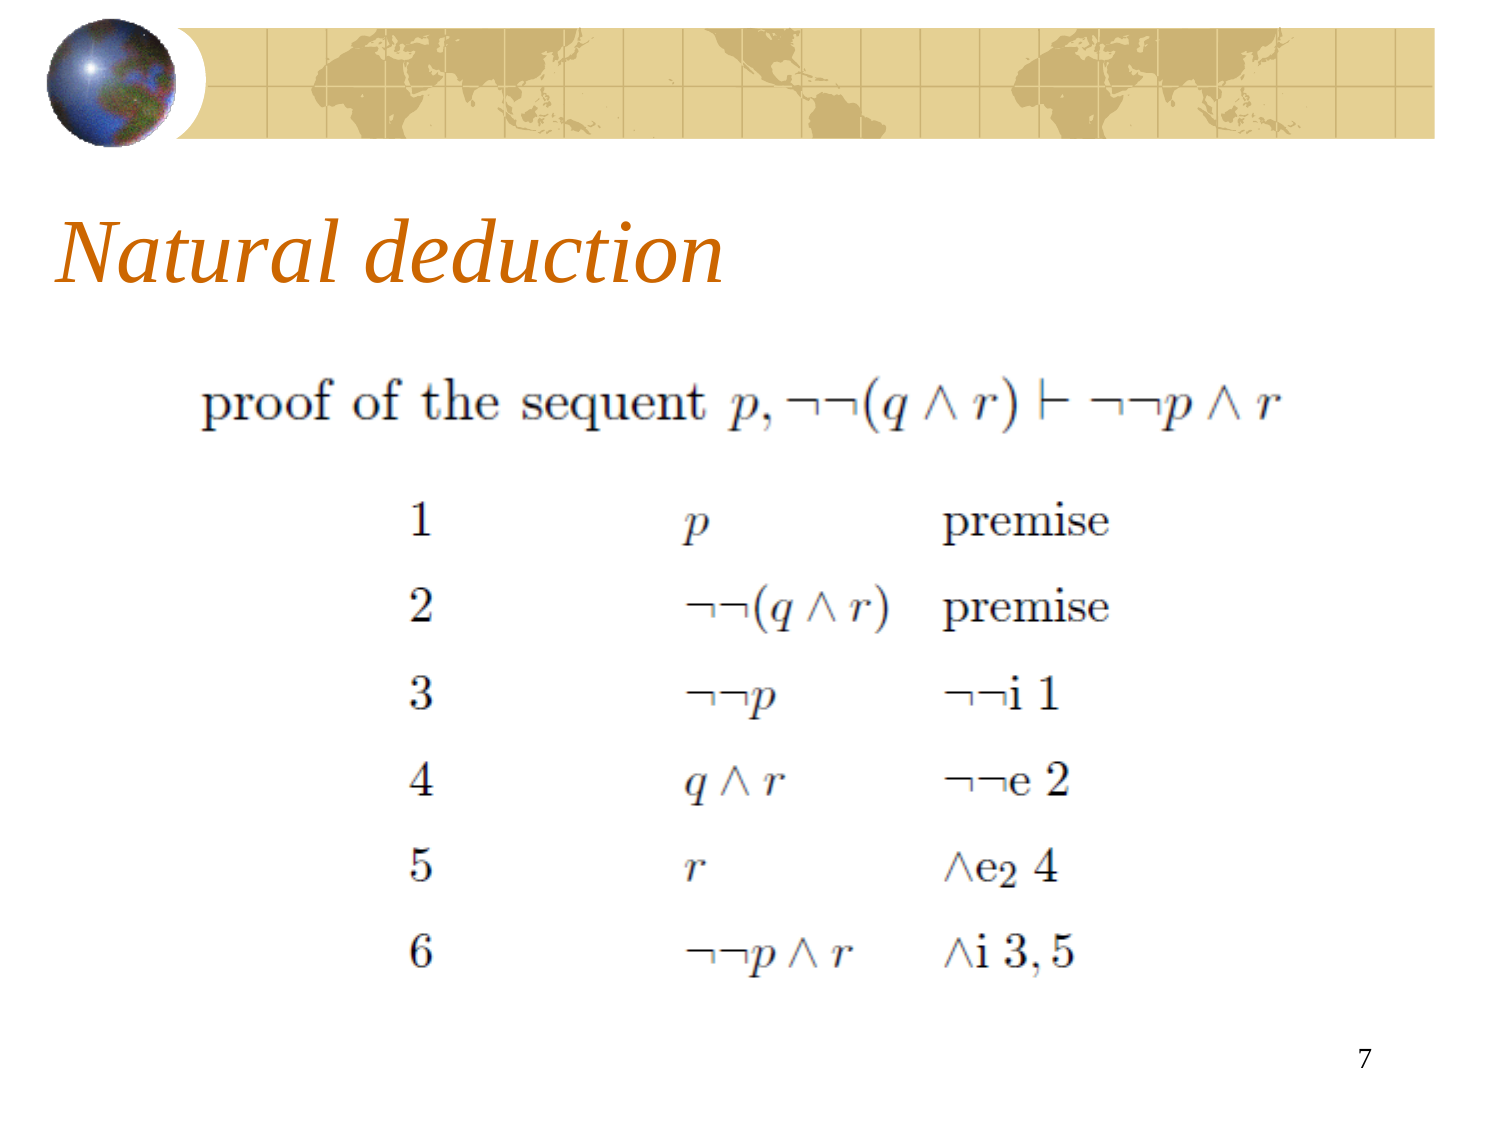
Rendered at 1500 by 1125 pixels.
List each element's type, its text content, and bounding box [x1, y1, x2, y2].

picture [349, 454, 1171, 1031]
title Natural deduction [40, 152, 1316, 341]
picture [42, 14, 190, 151]
slide_number 7 [1074, 1032, 1388, 1108]
picture [187, 349, 1300, 451]
